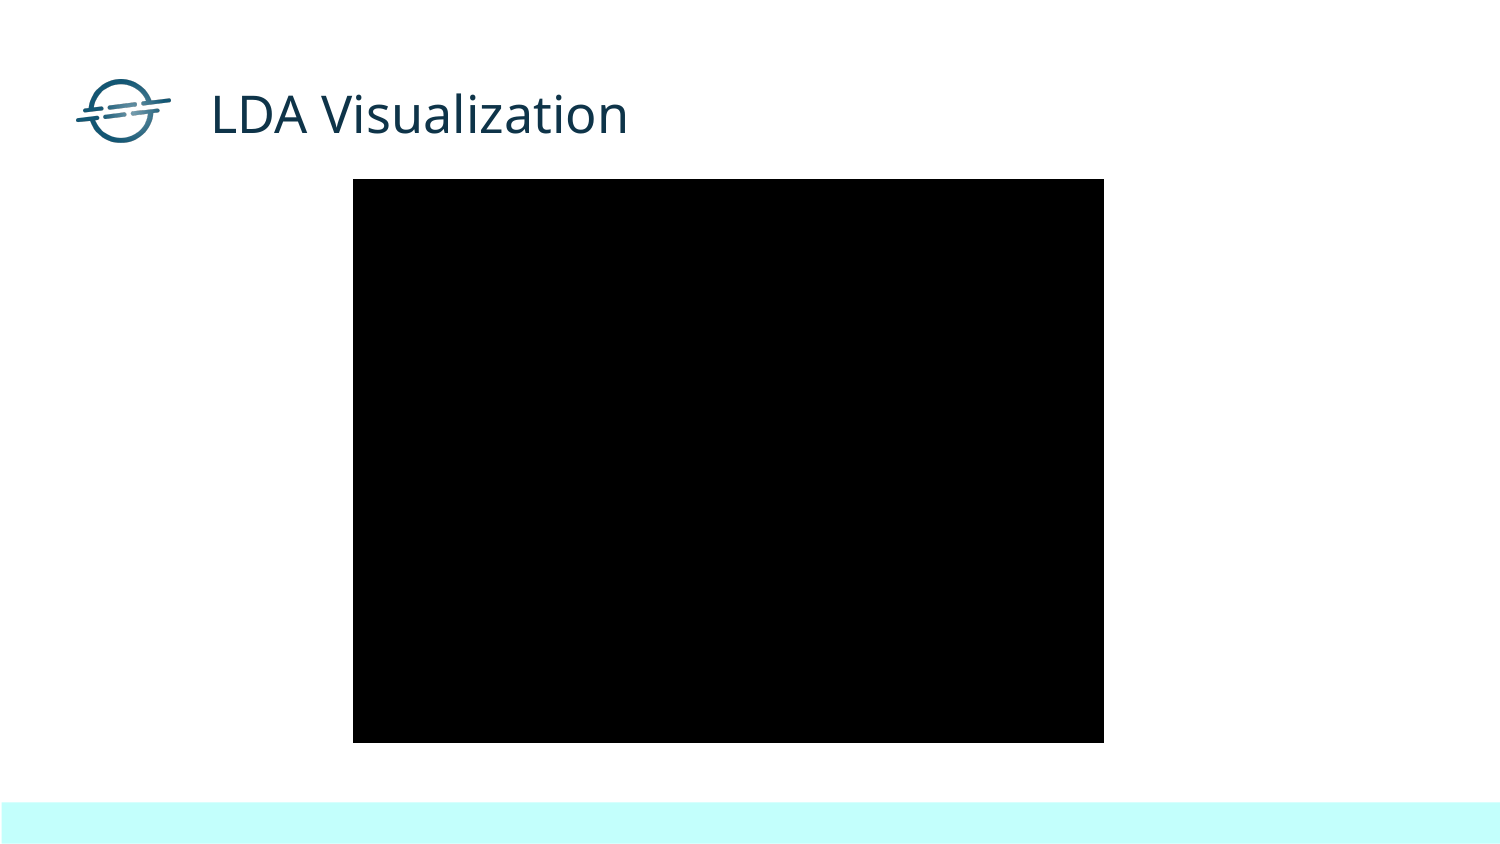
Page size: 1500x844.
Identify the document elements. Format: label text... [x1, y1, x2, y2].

picture [353, 179, 1105, 743]
text_box [1, 802, 1500, 844]
title LDA Visualization [195, 66, 1068, 154]
picture [75, 78, 171, 143]
